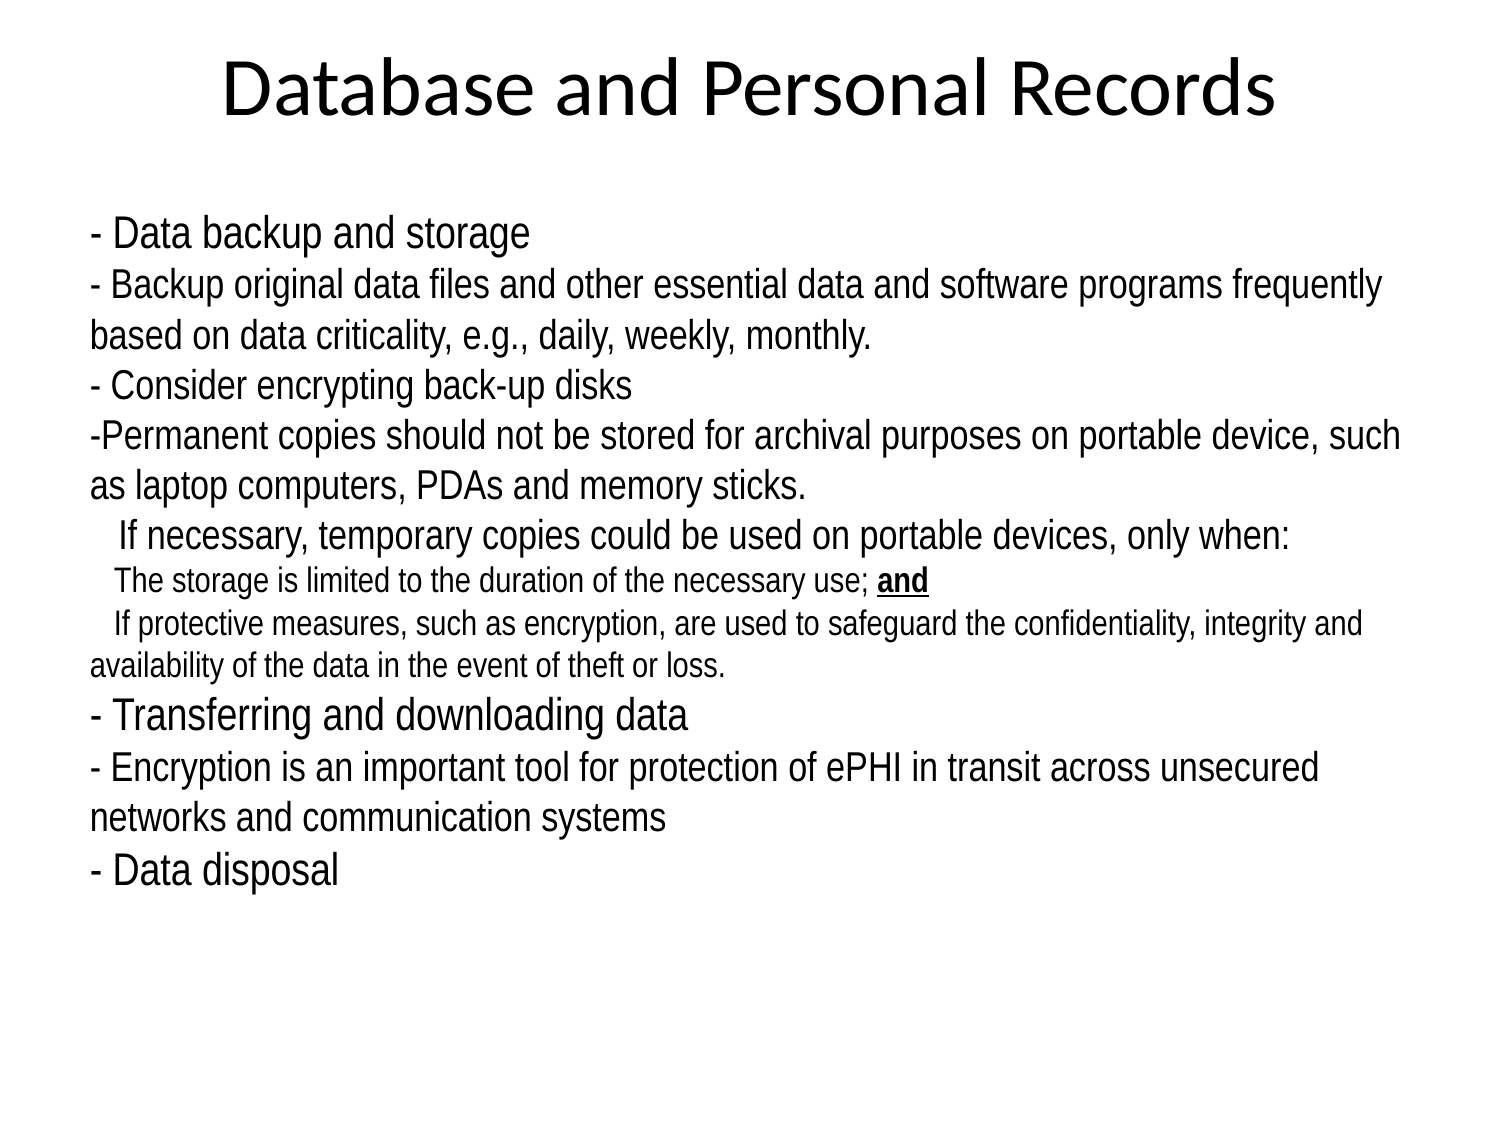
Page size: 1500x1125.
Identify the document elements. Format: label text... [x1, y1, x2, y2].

text_box - Data backup and storage - Backup original data files and other essential data and software programs frequently based on data criticality, e.g., daily, weekly, monthly. - Consider encrypting back-up disks -Permanent copies should not be stored for archival purposes on portable device, such as laptop computers, PDAs and memory sticks. If necessary, temporary copies could be used on portable devices, only when: The storage is limited to the duration of the necessary use; and If protective measures, such as encryption, are used to safeguard the confidentiality, integrity and availability of the data in the event of theft or loss. - Transferring and downloading data - Encryption is an important tool for protection of ePHI in transit across unsecured networks and communication systems - Data disposal [75, 195, 1425, 1125]
text_box Database and Personal Records [75, 14, 1425, 150]
